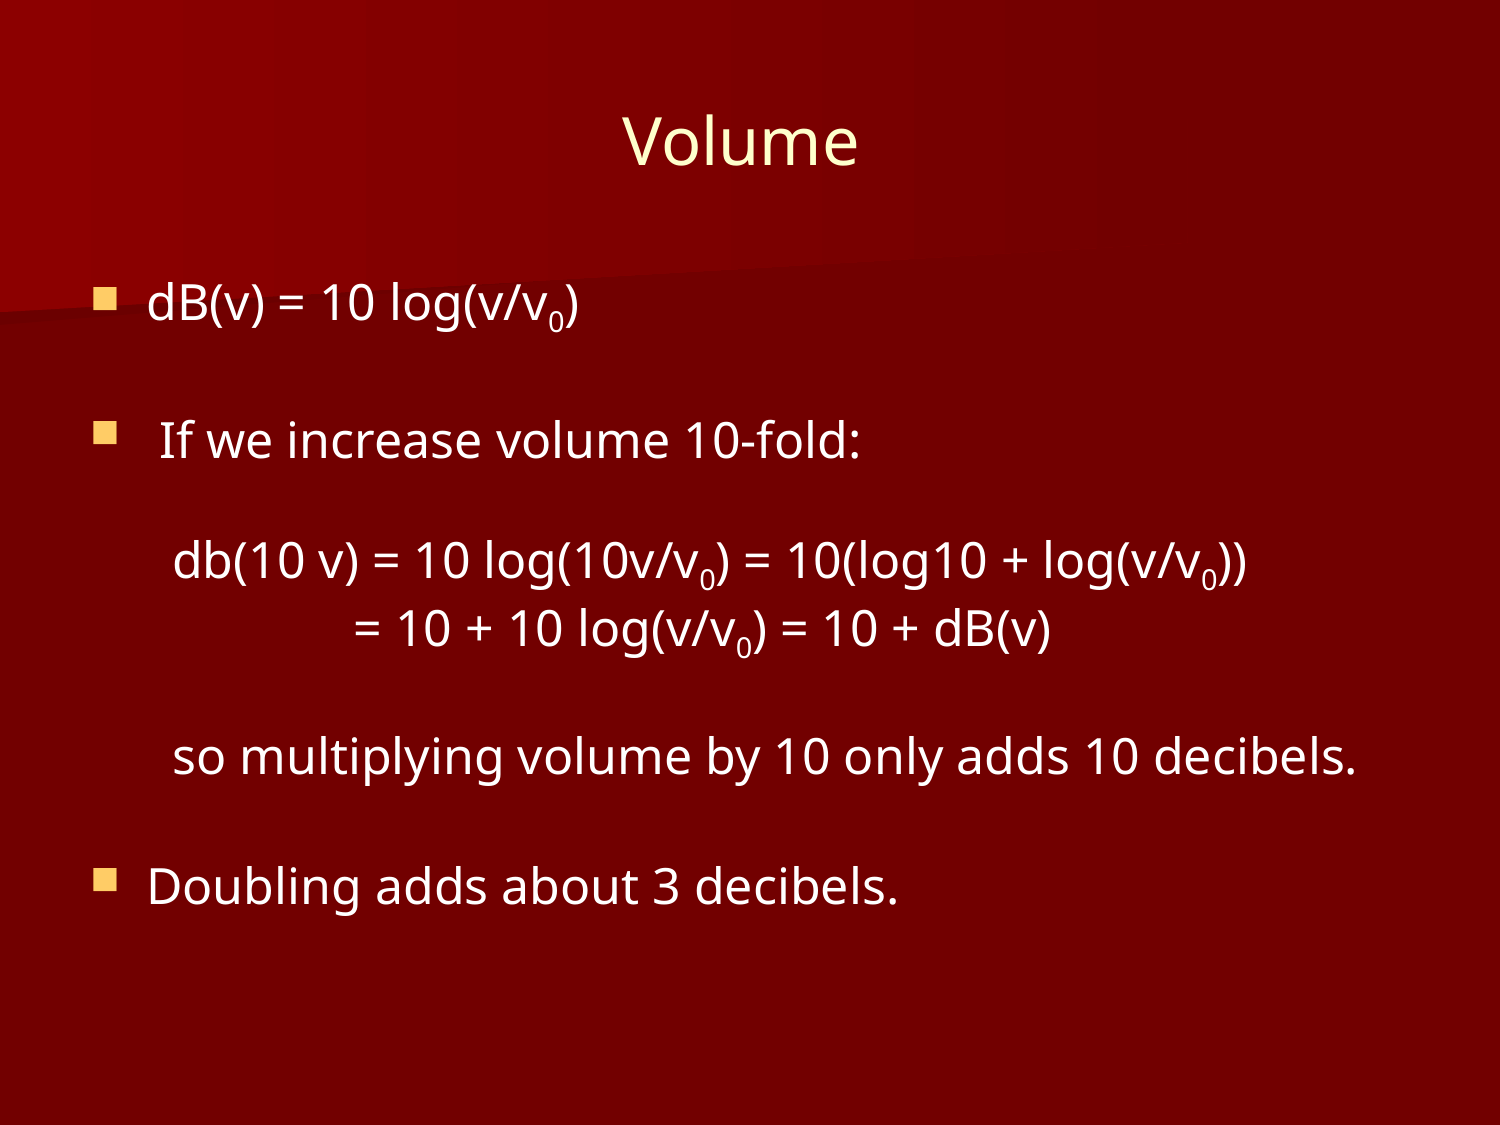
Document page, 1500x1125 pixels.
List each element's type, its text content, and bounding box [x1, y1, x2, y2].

list dB(v) = 10 log(v/v0) If we increase volume 10-fold: db(10 v) = 10 log(10v/v0) = 10(log10 + log(v/v0)) = 10 + 10 log(v/v0) = 10 + dB(v) so multiplying volume by 10 only adds 10 decibels. Doubling adds about 3 decibels. [74, 262, 1426, 1001]
title Volume [74, 44, 1426, 233]
